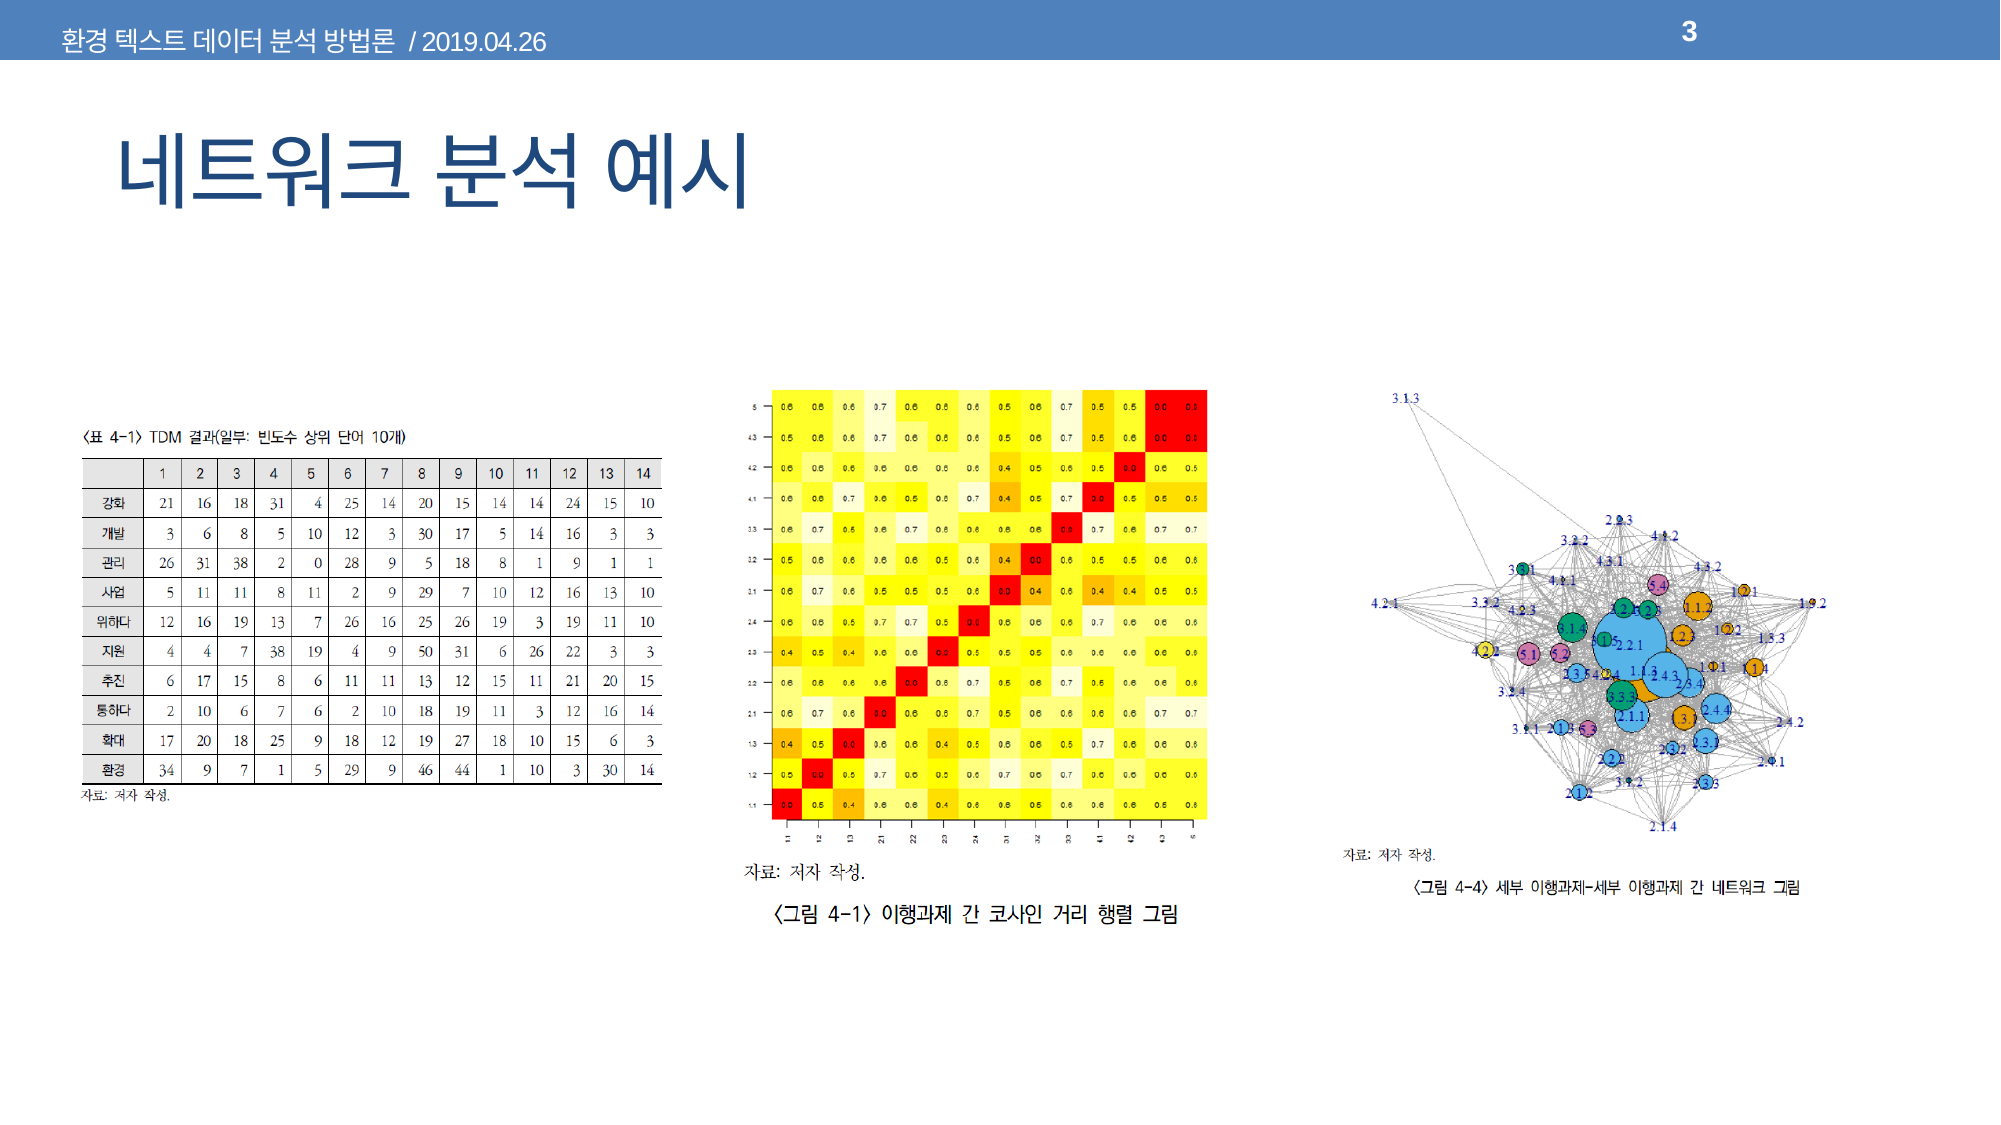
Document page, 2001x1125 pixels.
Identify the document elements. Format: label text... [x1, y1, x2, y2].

title 네트워크 분석 예시 [99, 87, 1900, 250]
slide_number 3 [1666, 3, 1900, 57]
picture [74, 413, 695, 810]
picture [1327, 374, 1876, 917]
picture [728, 366, 1217, 949]
